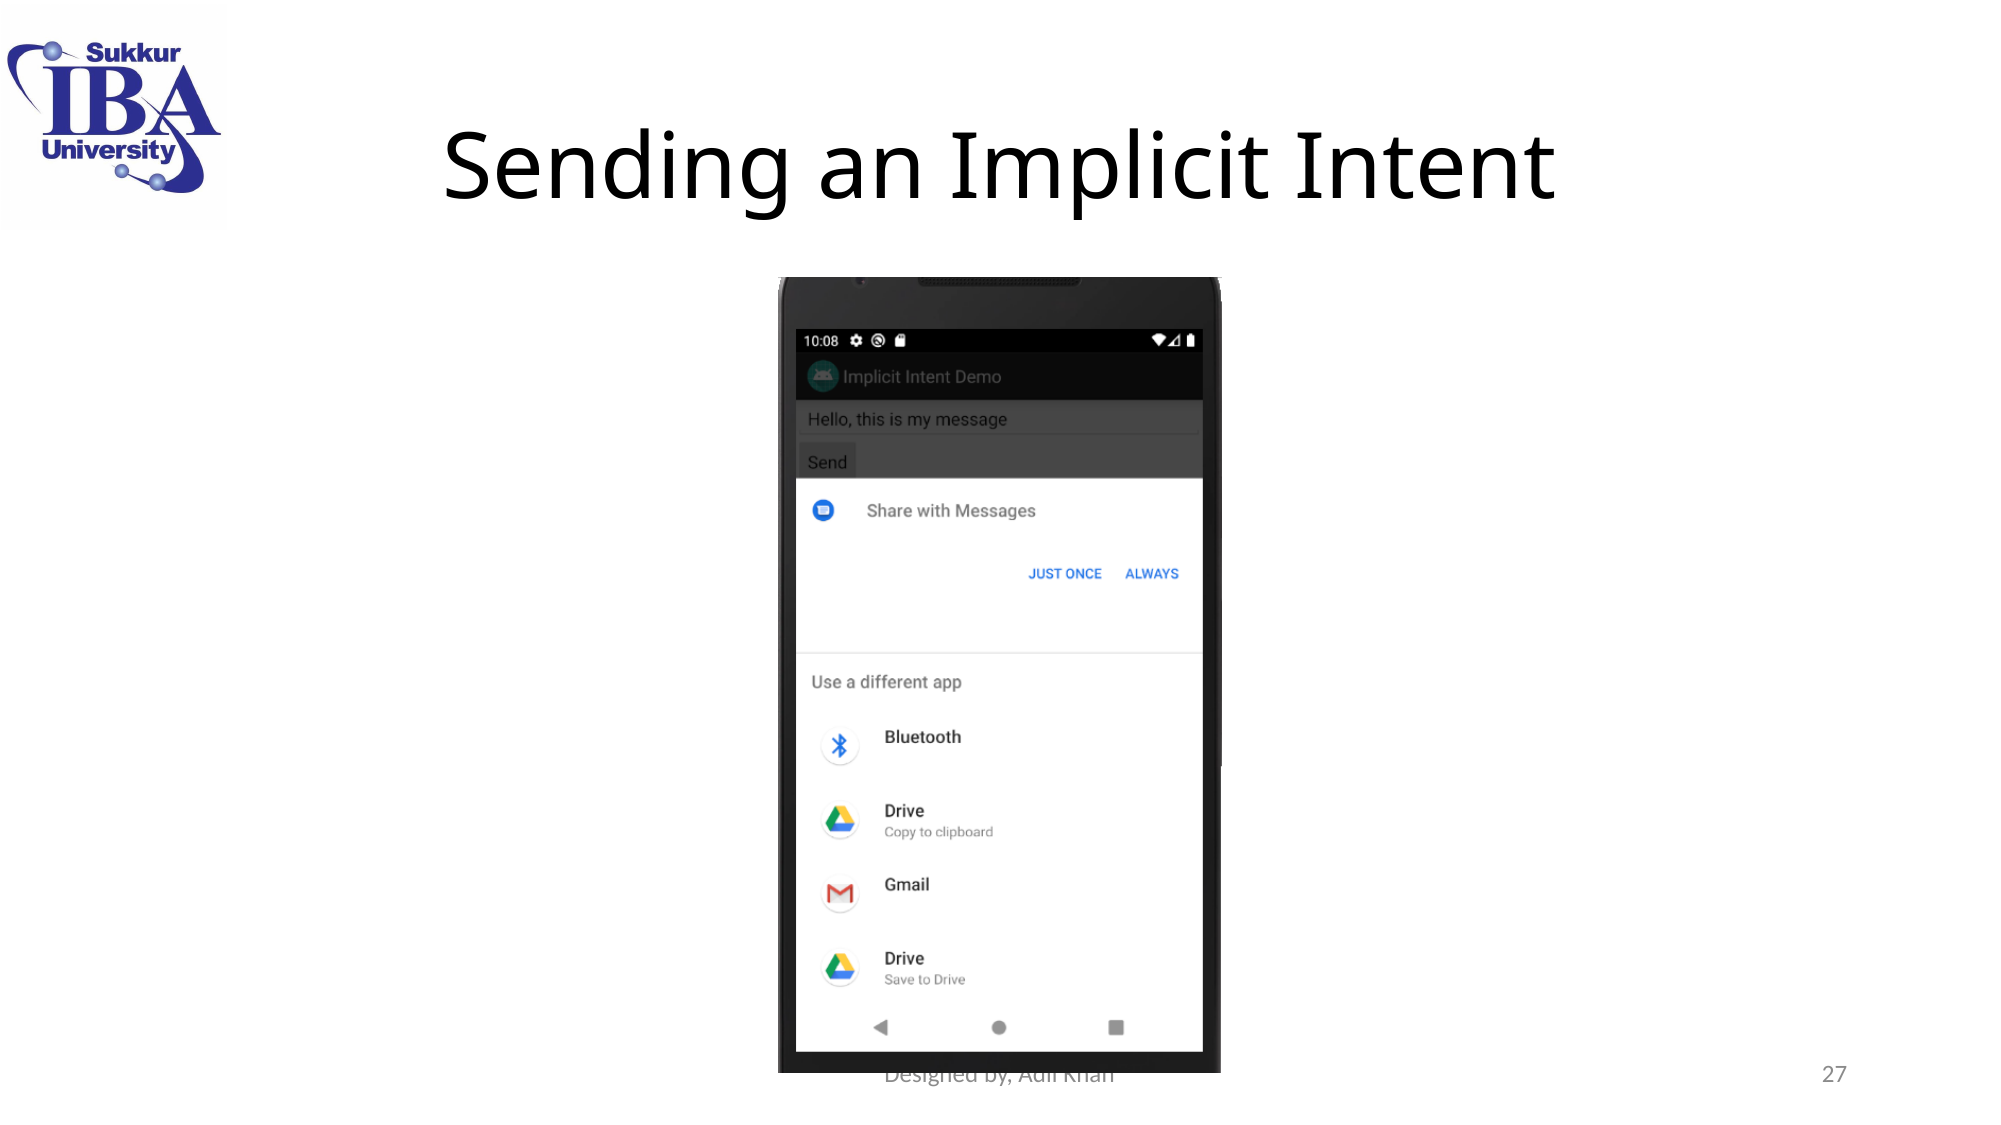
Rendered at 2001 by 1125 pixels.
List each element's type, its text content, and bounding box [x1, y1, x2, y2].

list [778, 277, 1222, 1073]
title Sending an Implicit Intent [137, 59, 1863, 278]
picture [1, 4, 227, 230]
footer Designed by, Adil Khan [662, 1042, 1338, 1103]
slide_number 27 [1412, 1042, 1863, 1103]
